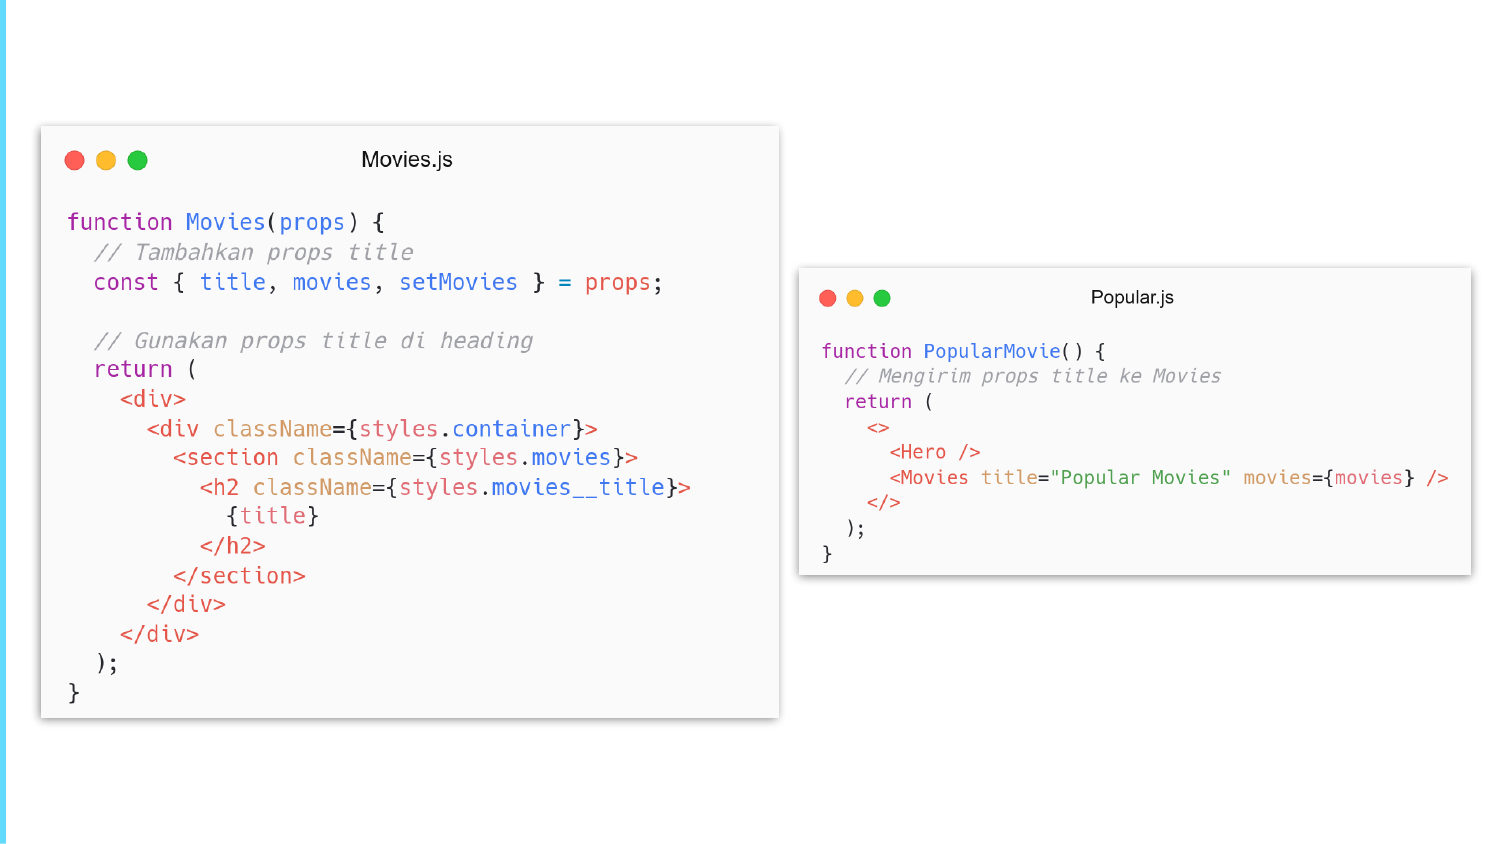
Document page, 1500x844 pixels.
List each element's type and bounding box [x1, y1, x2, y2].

picture [40, 126, 779, 718]
text_box [0, 0, 6, 844]
picture [799, 268, 1472, 576]
